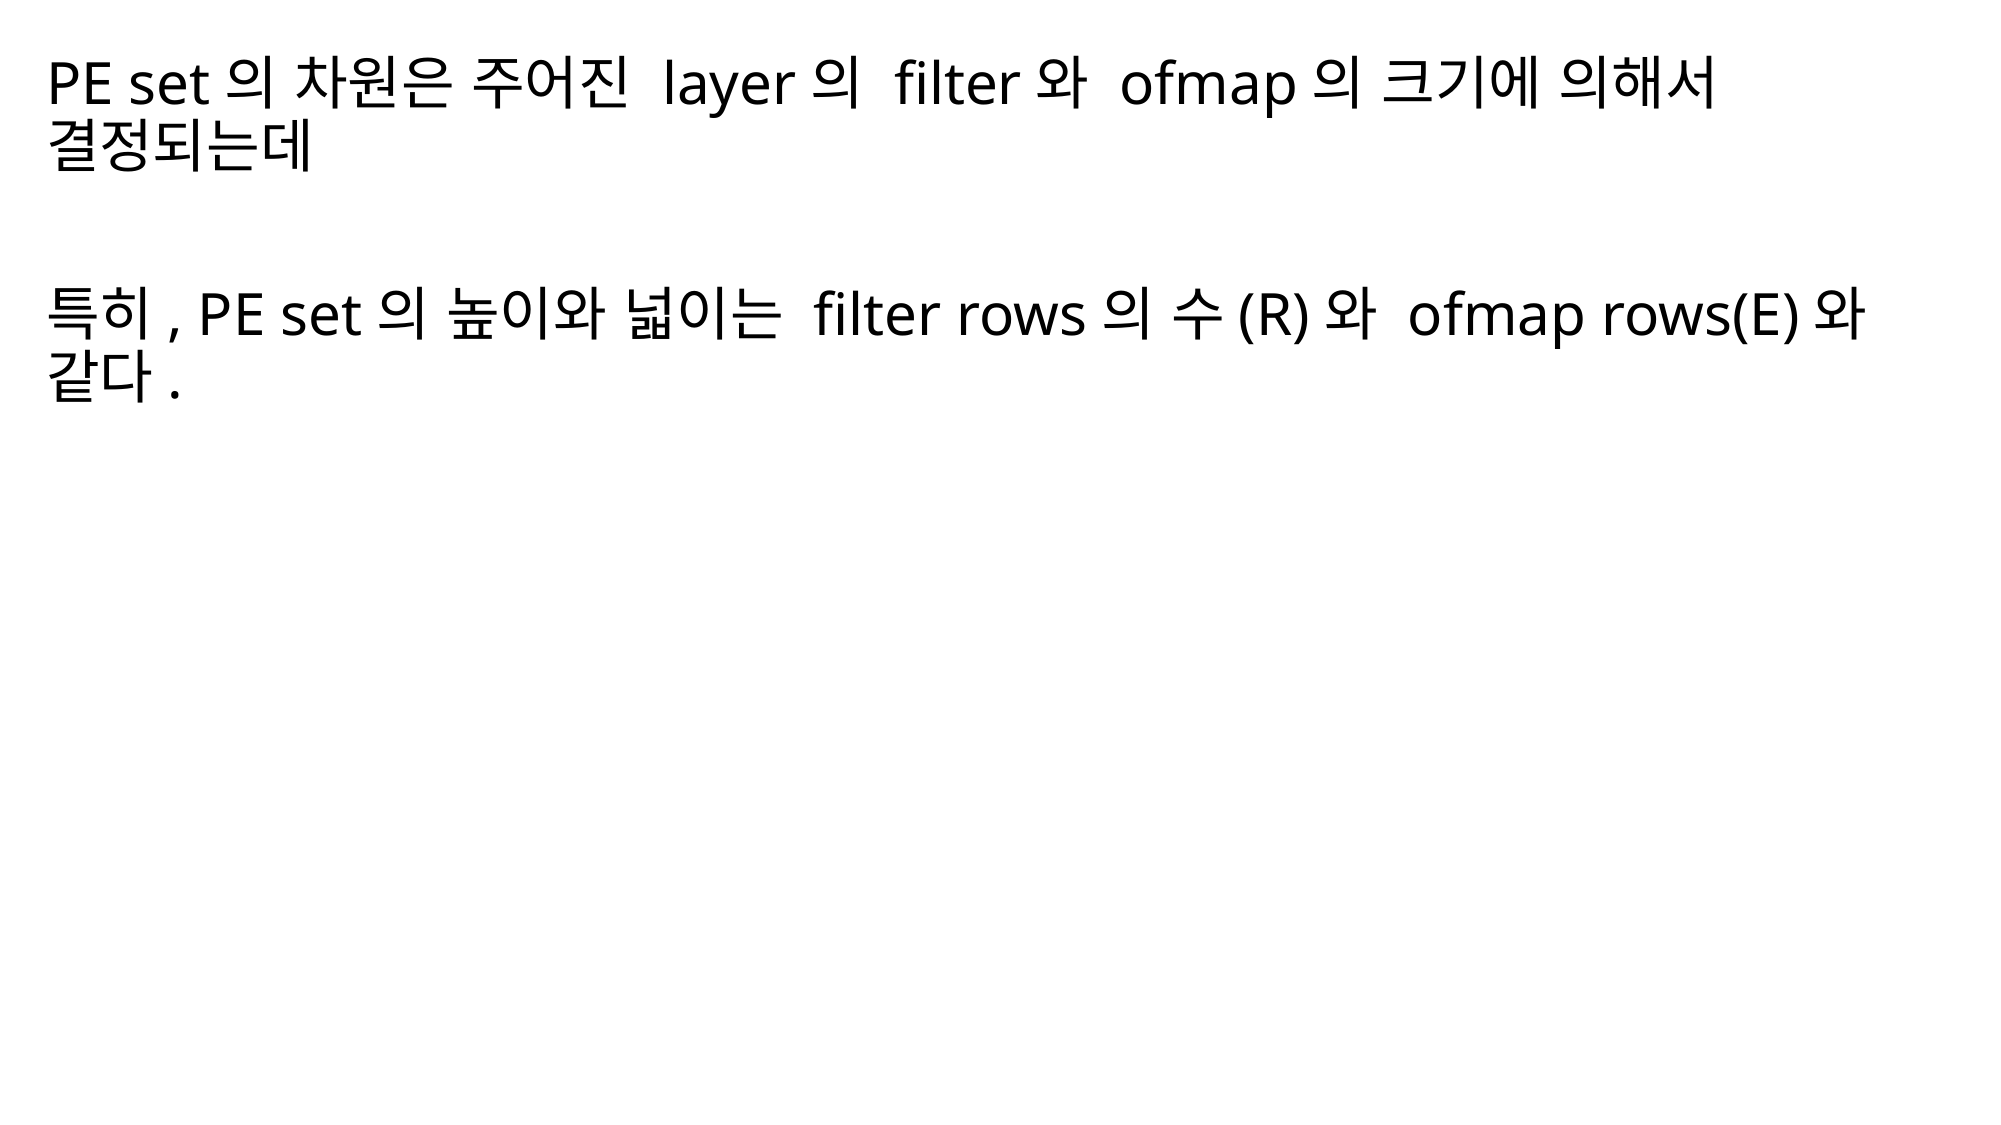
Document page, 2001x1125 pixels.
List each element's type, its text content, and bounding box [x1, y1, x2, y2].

list PE set의 차원은 주어진 layer의 filter와 ofmap의 크기에 의해서 결정되는데 특히, PE set의 높이와 넓이는 filter rows의 수(R)와 ofmap rows(E)와 같다. [31, 46, 1964, 1027]
